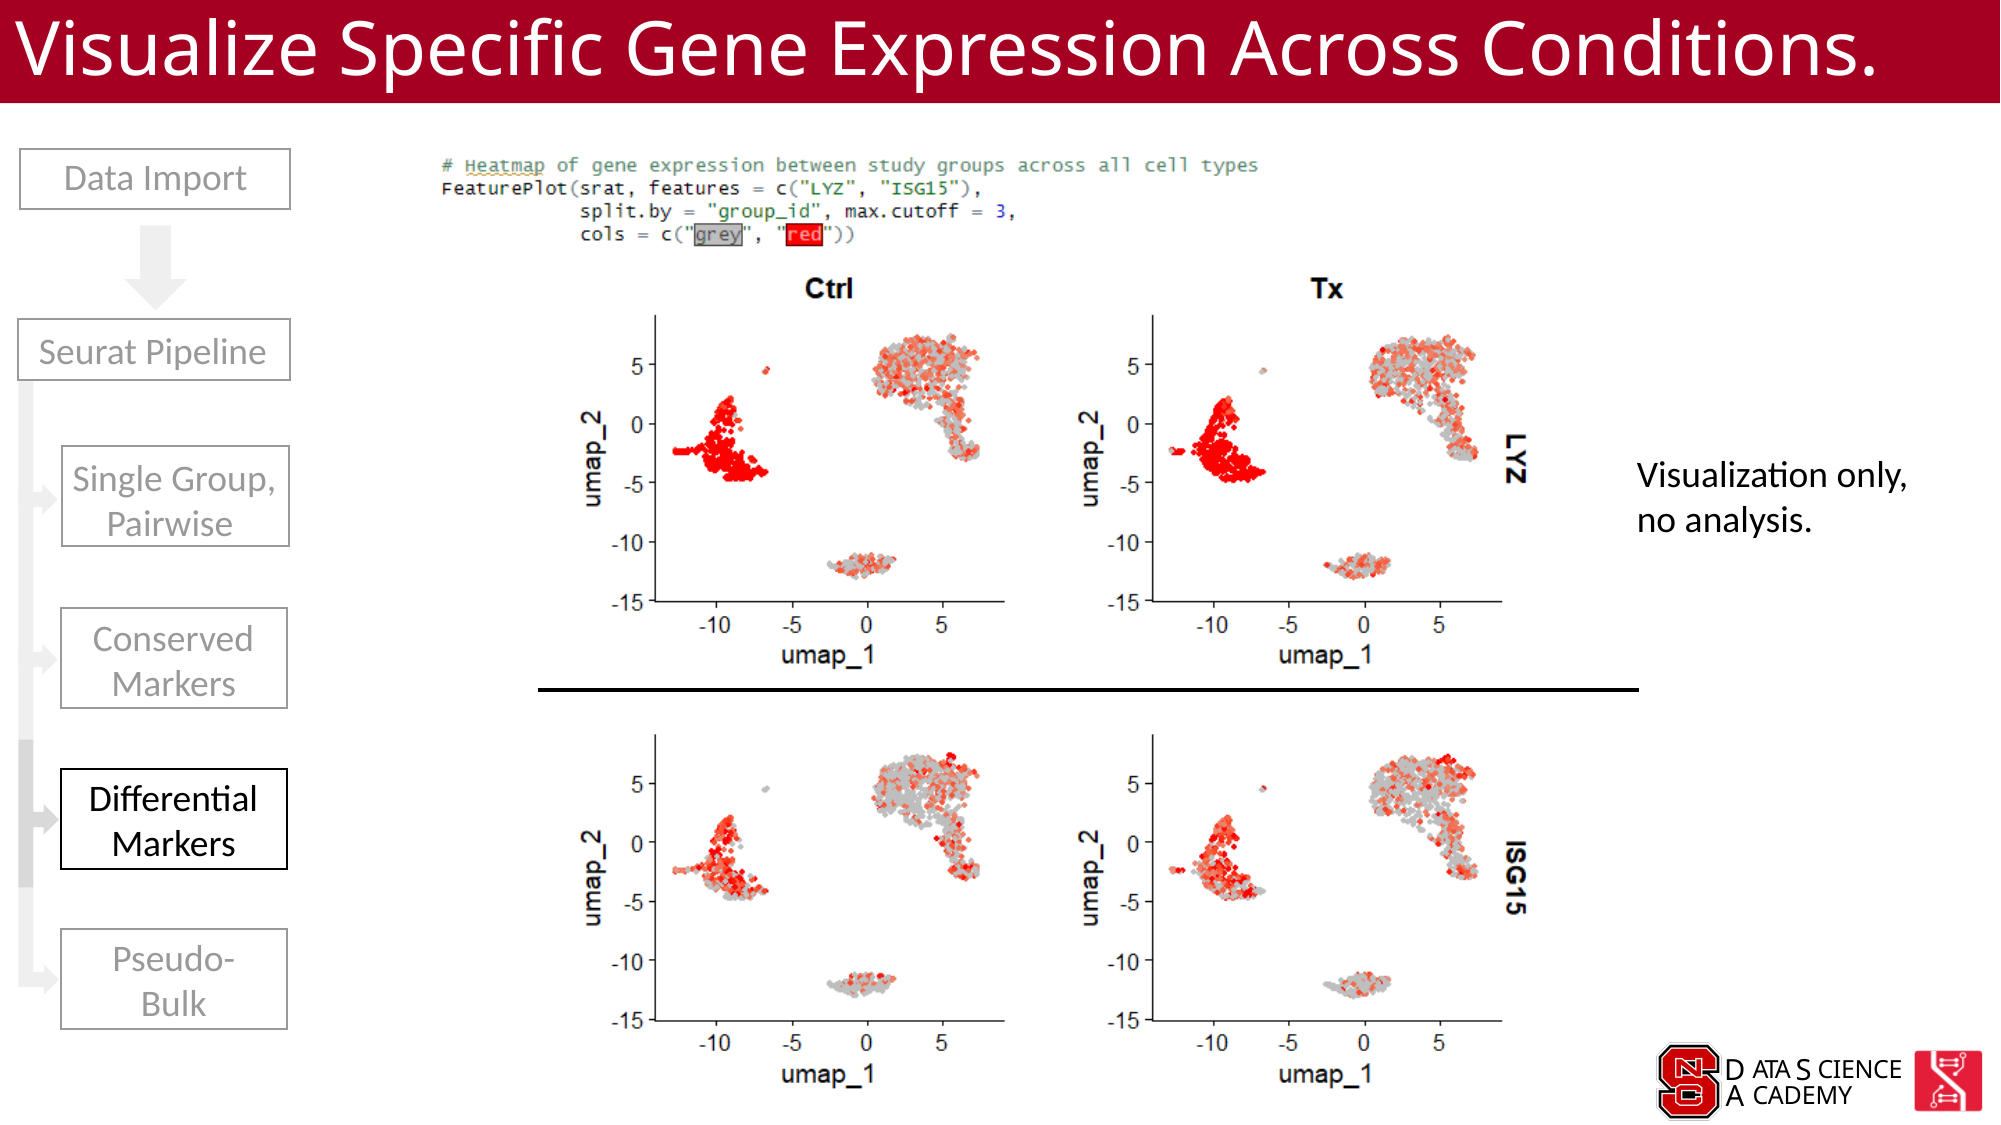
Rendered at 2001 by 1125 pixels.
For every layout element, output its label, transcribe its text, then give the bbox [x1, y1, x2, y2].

text_box Visualization only, no analysis. [1622, 442, 1932, 547]
picture [1656, 1042, 1722, 1121]
picture [1912, 1050, 1985, 1112]
picture [563, 691, 1551, 1101]
title Visualize Specific Gene Expression Across Conditions. [0, 0, 2000, 104]
picture [563, 261, 1551, 689]
text_box [3, 886, 315, 1125]
picture [439, 143, 1272, 256]
text_box [0, 125, 311, 741]
